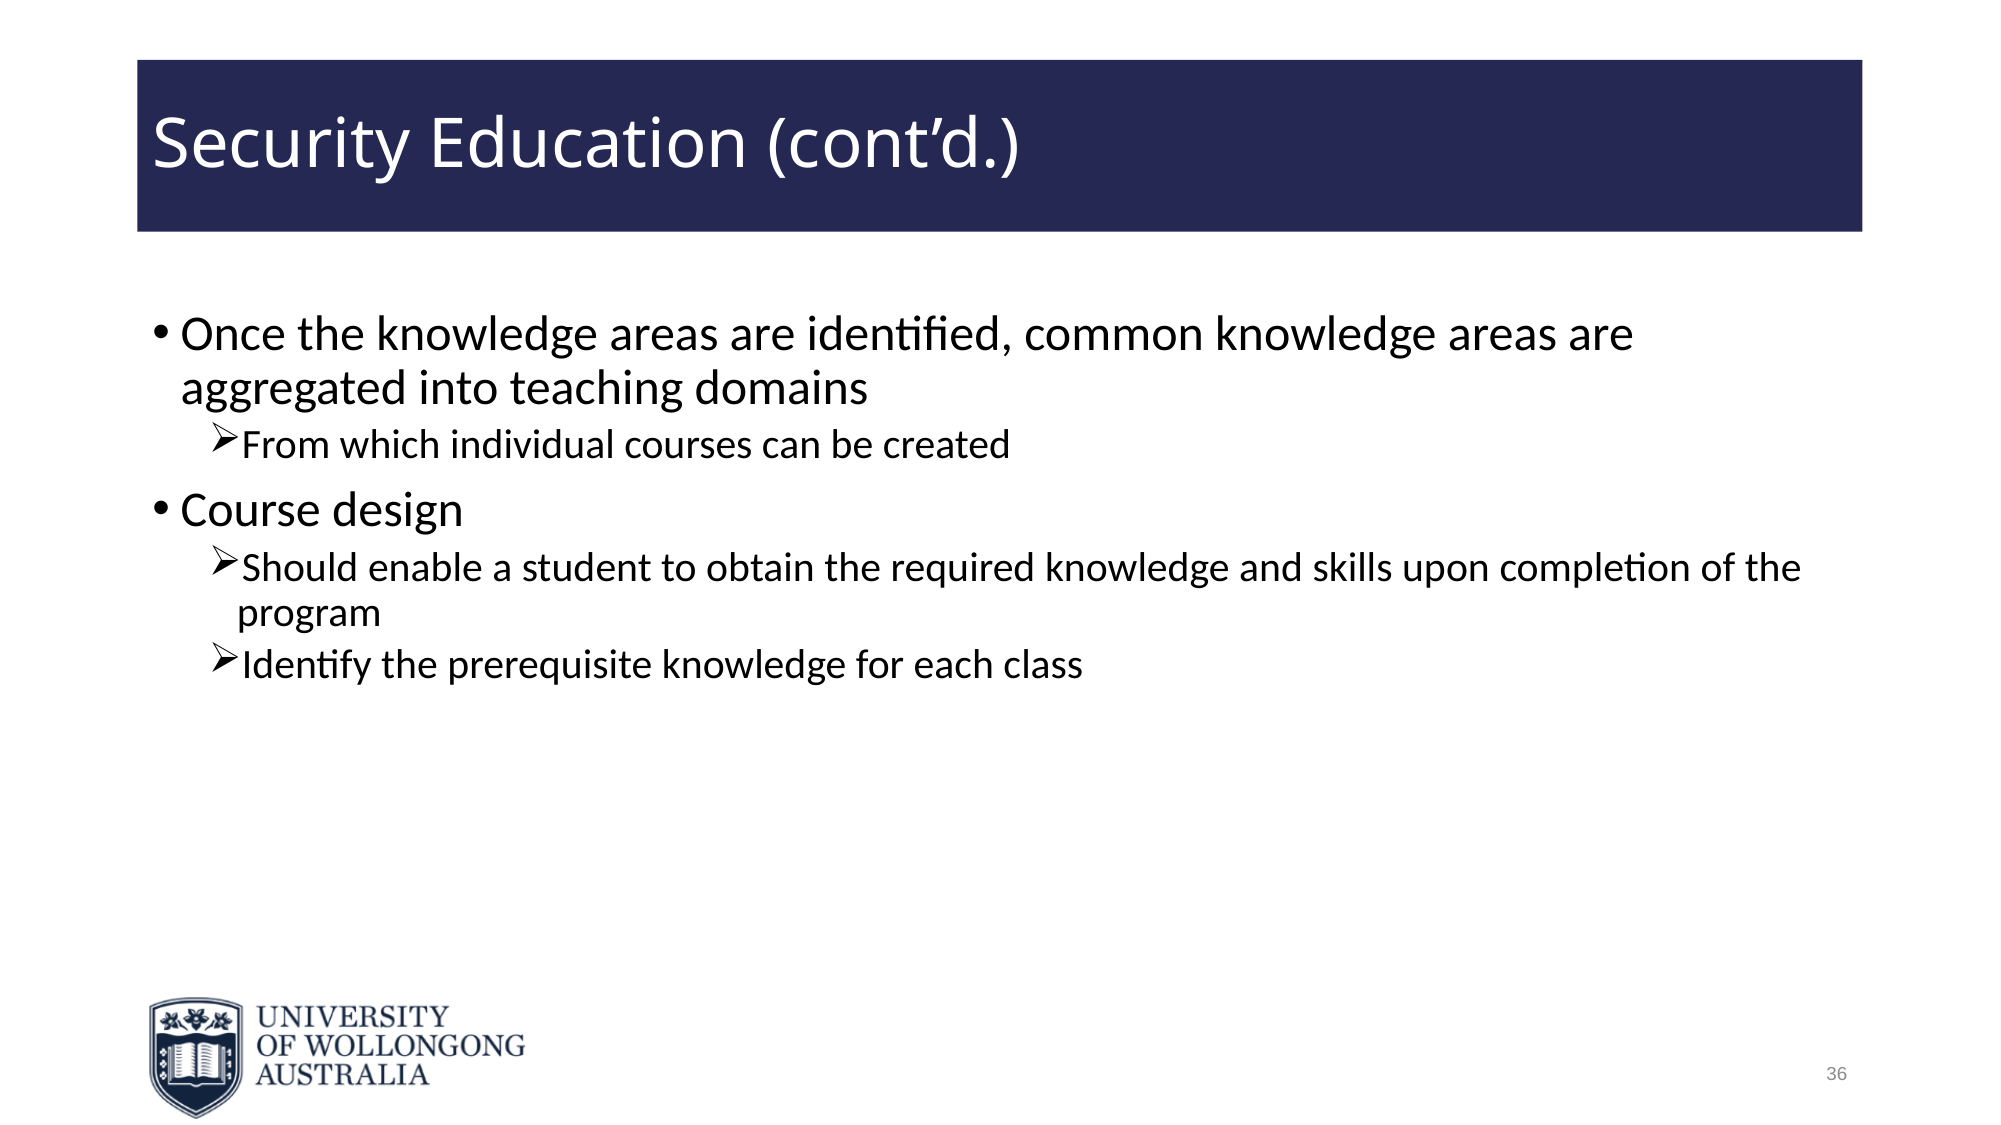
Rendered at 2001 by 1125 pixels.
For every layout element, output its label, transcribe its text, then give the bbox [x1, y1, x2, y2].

slide_number 36 [1412, 1042, 1863, 1103]
title Security Education (cont’d.) [137, 59, 1863, 232]
list Once the knowledge areas are identified, common knowledge areas are aggregated into teaching domains From which individual courses can be created Course design Should enable a student to obtain the required knowledge and skills upon completion of the program Identify the prerequisite knowledge for each class [137, 299, 1863, 846]
picture [137, 987, 548, 1125]
